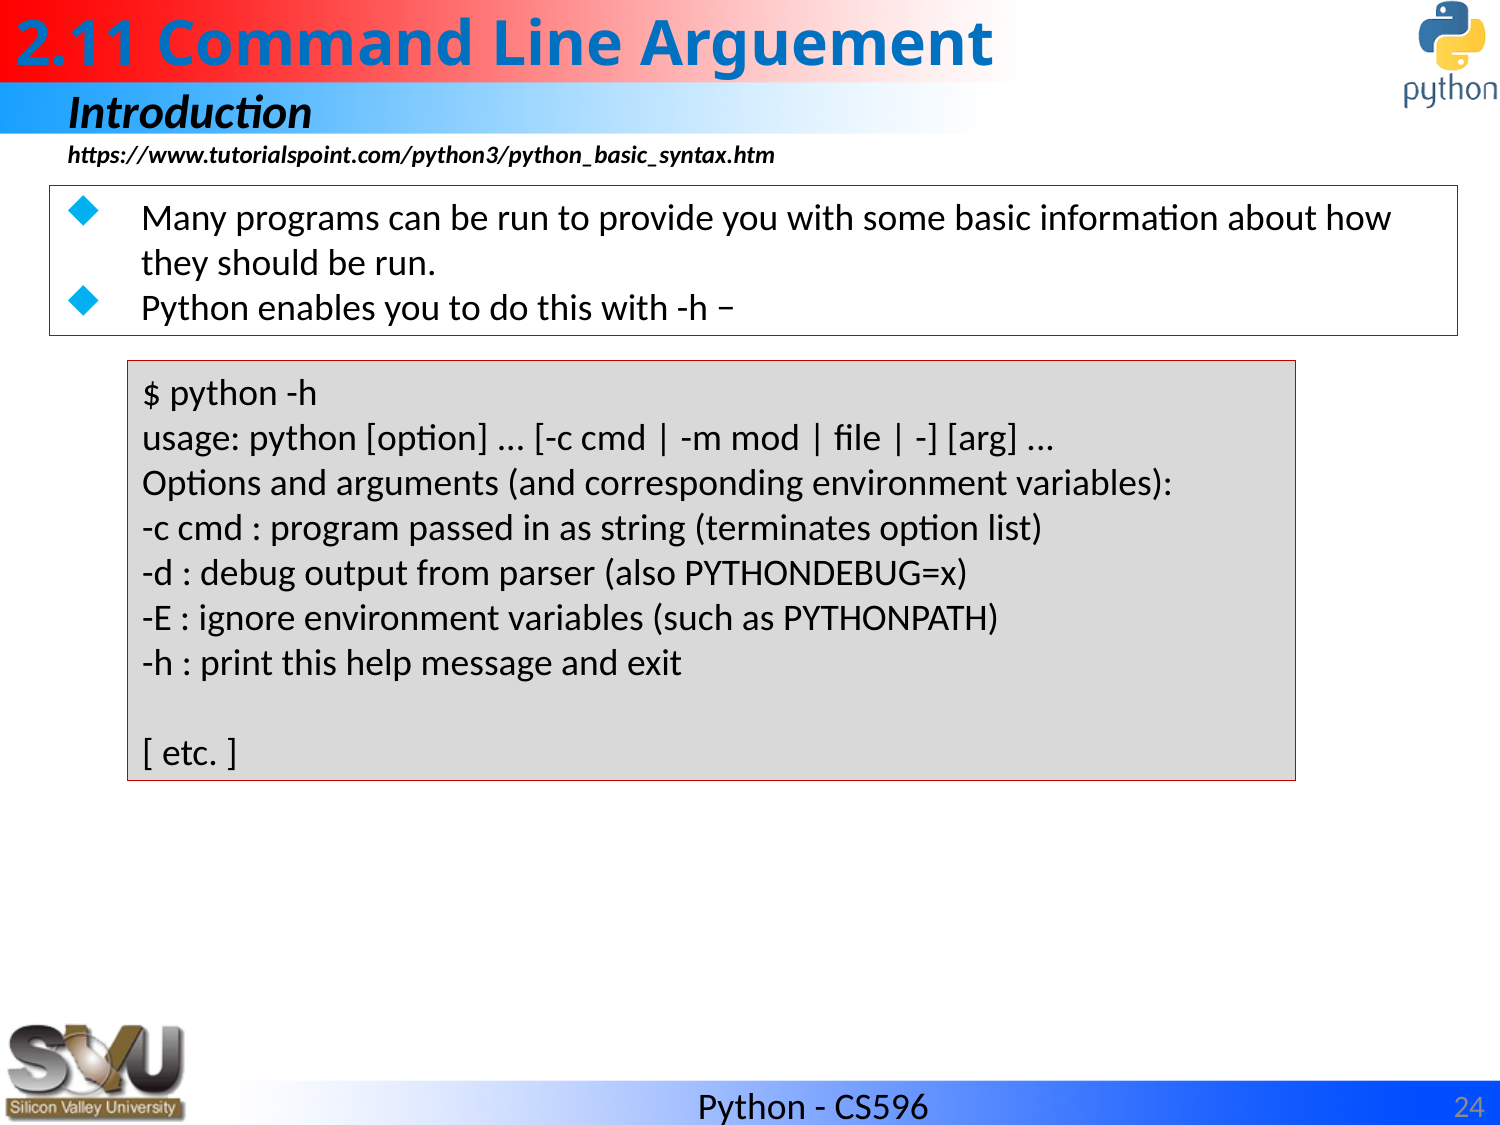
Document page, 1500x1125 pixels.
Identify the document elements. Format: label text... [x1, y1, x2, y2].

slide_number 24 [1162, 1074, 1500, 1125]
title 2.11 Command Line Arguement [0, 0, 1402, 95]
text_box Many programs can be run to provide you with some basic information about how they should be run. Python enables you to do this with -h − [49, 185, 1458, 336]
text_box Introduction https://www.tutorialspoint.com/python3/python_basic_syntax.htm [52, 73, 1008, 176]
picture [0, 0, 1500, 1125]
text_box Python - CS596 [462, 1075, 1165, 1125]
text_box $ python -h usage: python [option] ... [-c cmd | -m mod | file | -] [arg] ... Options and arguments (and corresponding environment variables): -c cmd : program passed in as string (terminates option list) -d : debug output from parser (also PYTHONDEBUG=x) -E : ignore environment variables (such as PYTHONPATH) -h : print this help message and exit [ etc. ] [127, 360, 1296, 781]
